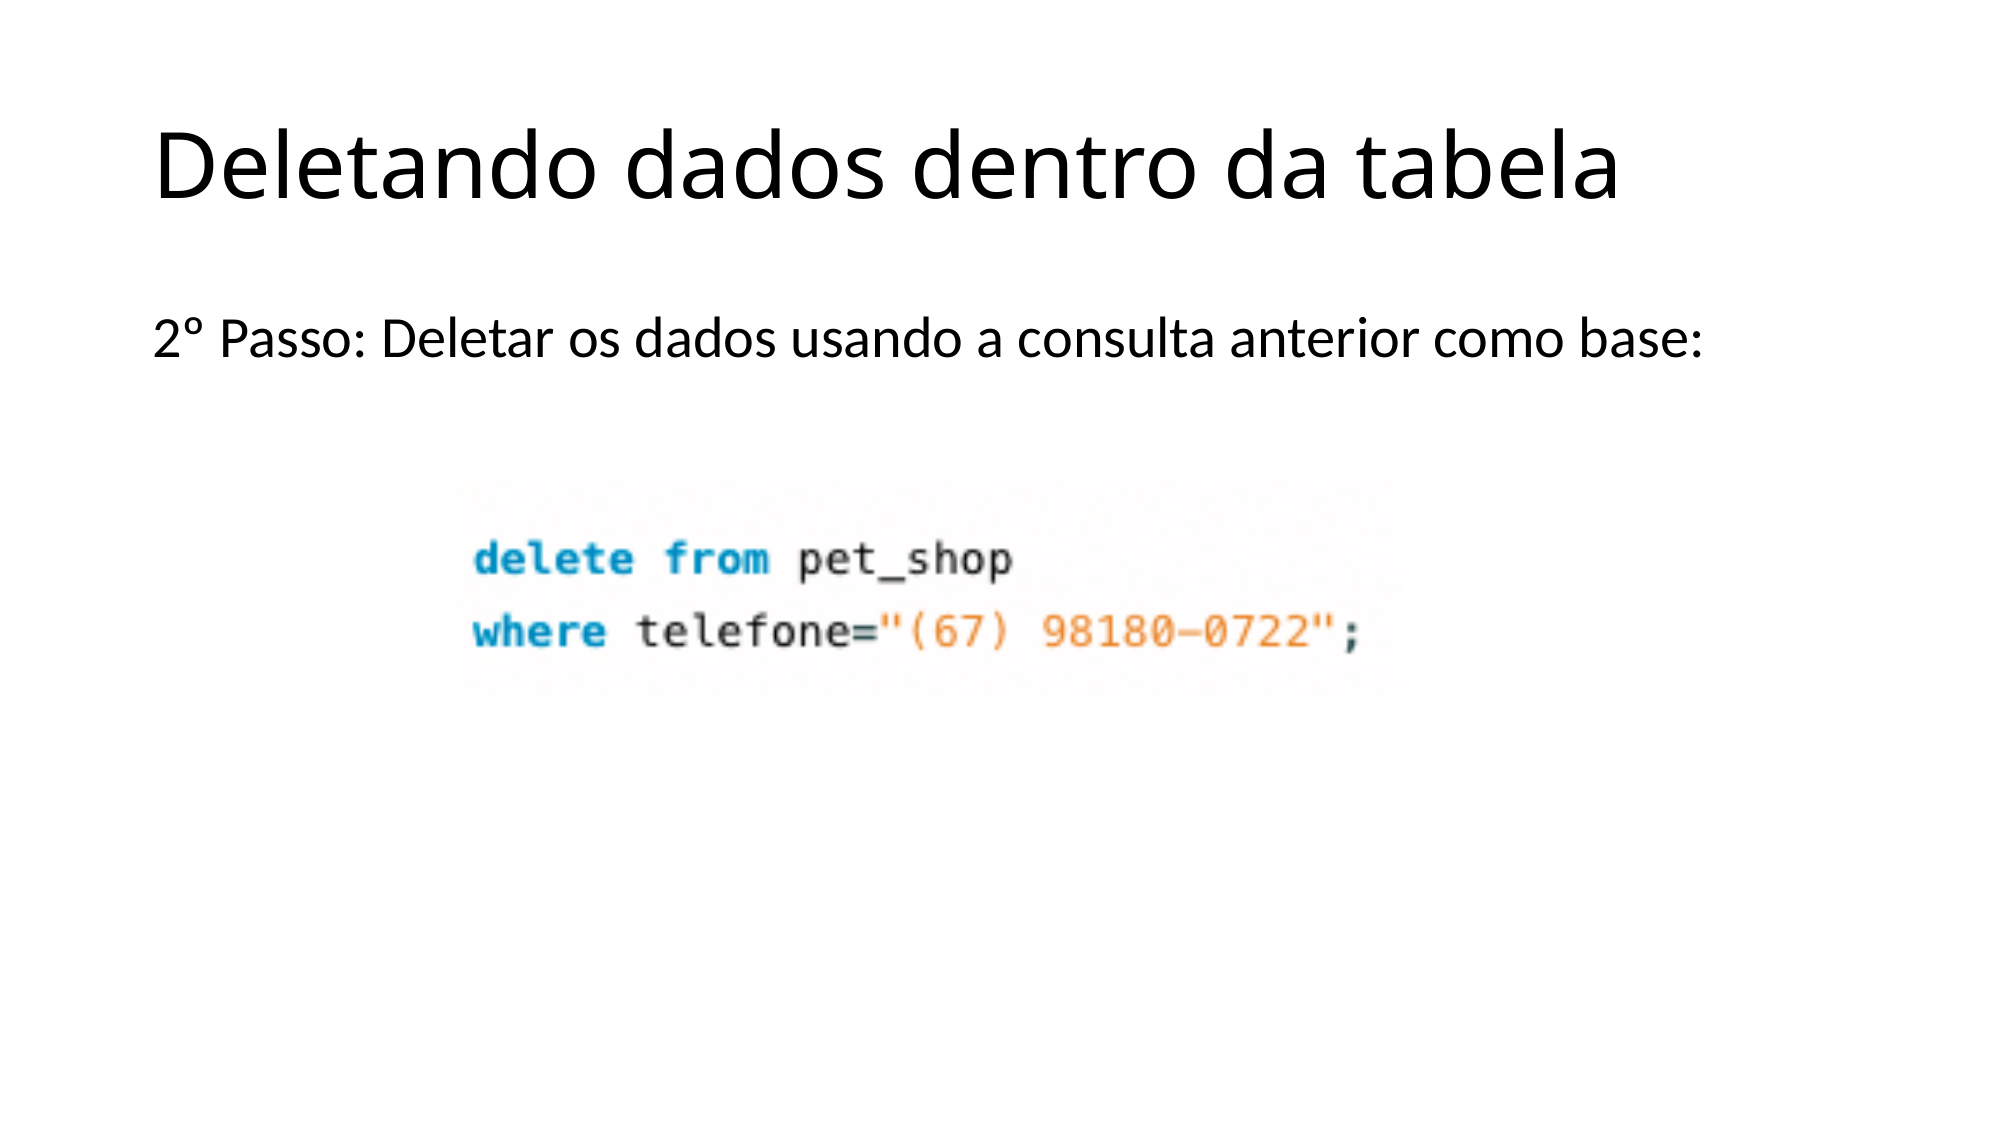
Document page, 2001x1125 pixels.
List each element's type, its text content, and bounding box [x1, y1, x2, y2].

picture [457, 478, 1404, 696]
list 2º Passo: Deletar os dados usando a consulta anterior como base: [137, 299, 1863, 1014]
title Deletando dados dentro da tabela [137, 59, 1863, 278]
